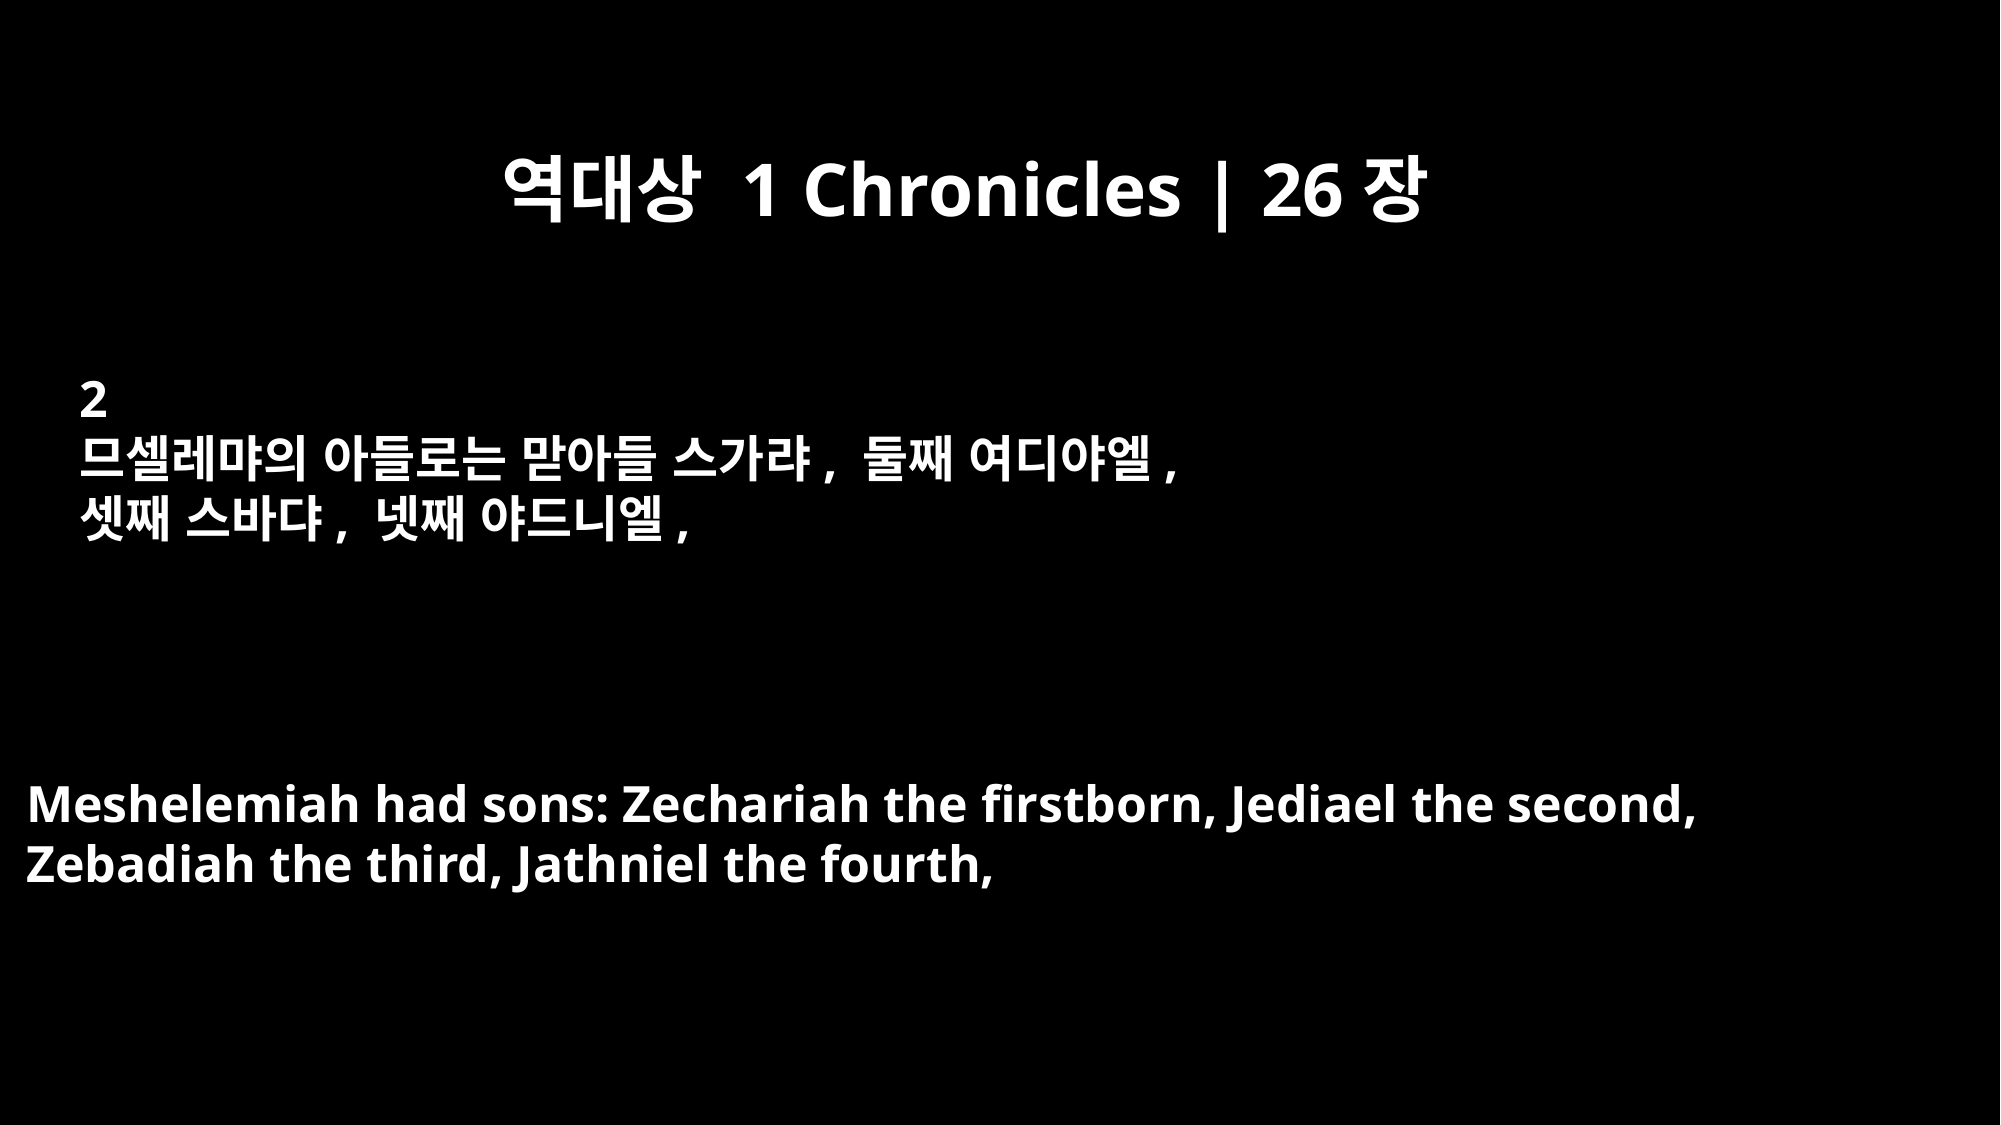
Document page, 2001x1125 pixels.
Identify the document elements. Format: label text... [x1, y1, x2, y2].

text_box 2 므셀레먀의 아들로는 맏아들 스가랴, 둘째 여디야엘, 셋째 스바댜, 넷째 야드니엘, [64, 359, 1194, 555]
text_box 역대상 1 Chronicles | 26장 [487, 136, 1445, 239]
text_box Meshelemiah had sons: Zechariah the firstborn, Jediael the second, Zebadiah the third, Jathniel the fourth, [11, 764, 1714, 900]
